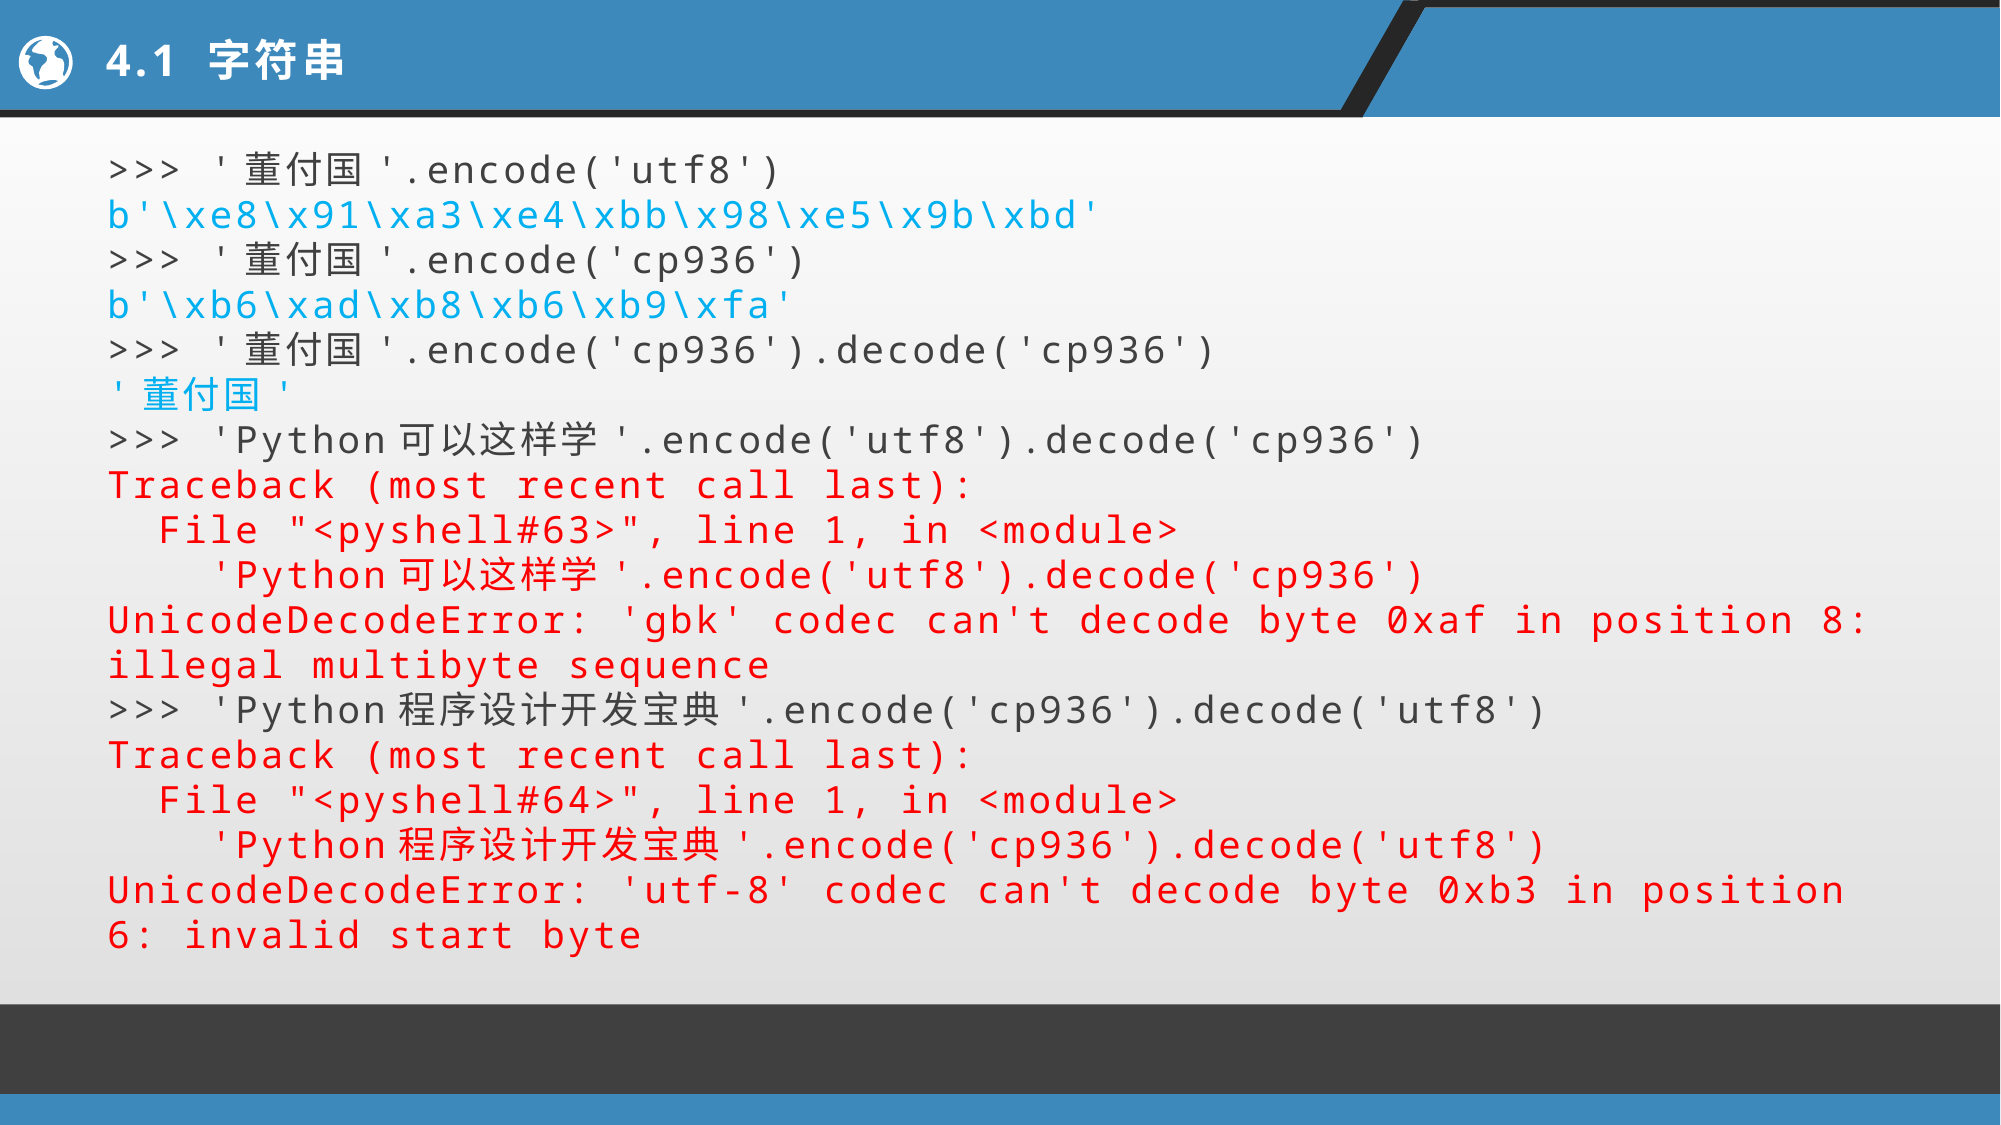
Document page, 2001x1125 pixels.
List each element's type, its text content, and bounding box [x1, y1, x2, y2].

list >>> '董付国'.encode('utf8') b'\xe8\x91\xa3\xe4\xbb\x98\xe5\x9b\xbd' >>> '董付国'.encode('cp936') b'\xb6\xad\xb8\xb6\xb9\xfa' >>> '董付国'.encode('cp936').decode('cp936') '董付国' >>> 'Python可以这样学'.encode('utf8').decode('cp936') Traceback (most recent call last): File "<pyshell#63>", line 1, in <module> 'Python可以这样学'.encode('utf8').decode('cp936') UnicodeDecodeError: 'gbk' codec can't decode byte 0xaf in position 8: illegal multibyte sequence >>> 'Python程序设计开发宝典'.encode('cp936').decode('utf8') Traceback (most recent call last): File "<pyshell#64>", line 1, in <module> 'Python程序设计开发宝典'.encode('cp936').decode('utf8') UnicodeDecodeError: 'utf-8' codec can't decode byte 0xb3 in position 6: invalid start byte [90, 146, 1922, 976]
title 4.1 字符串 [90, 0, 977, 161]
